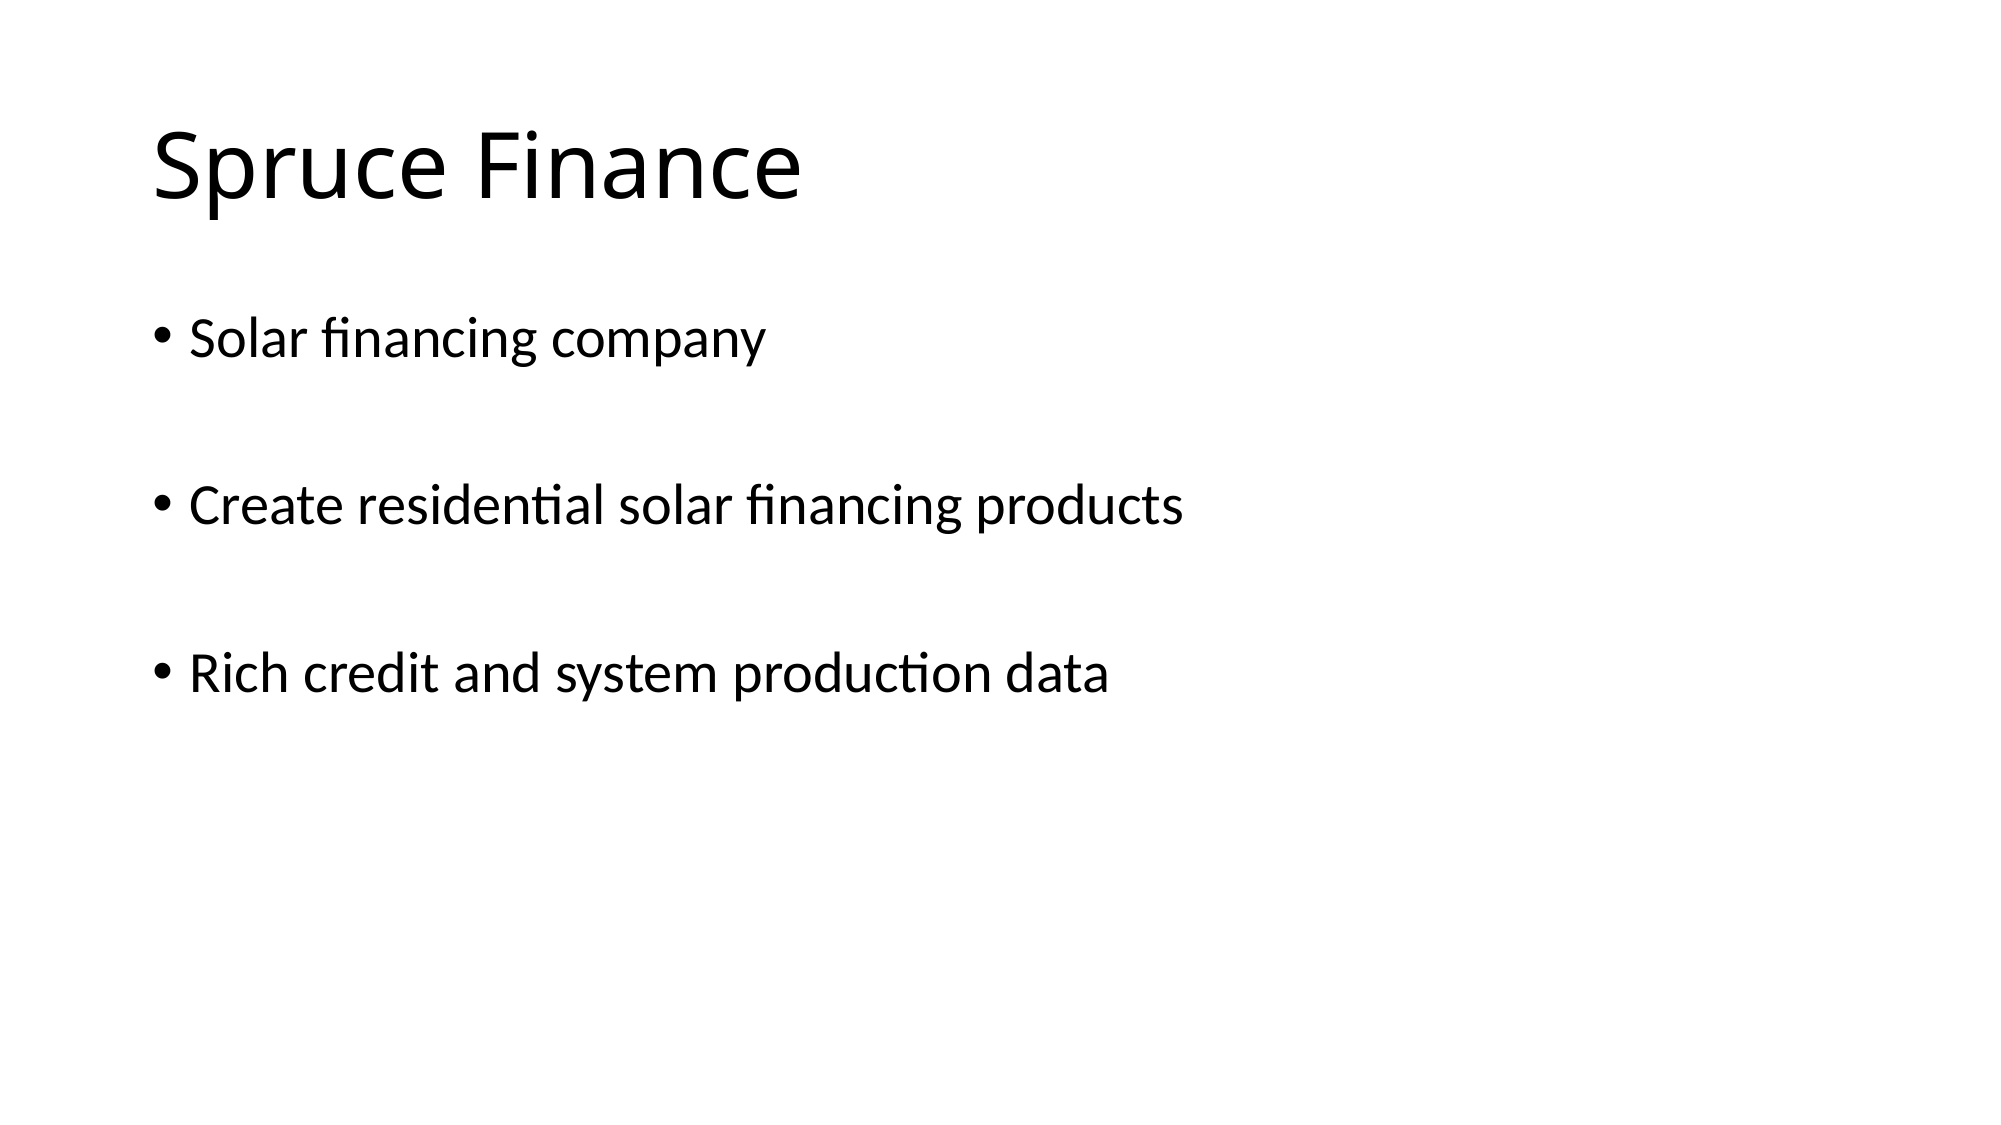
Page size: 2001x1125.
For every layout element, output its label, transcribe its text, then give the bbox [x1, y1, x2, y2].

title Spruce Finance [137, 59, 1863, 278]
list Solar financing company Create residential solar financing products Rich credit and system production data [137, 299, 1863, 1014]
